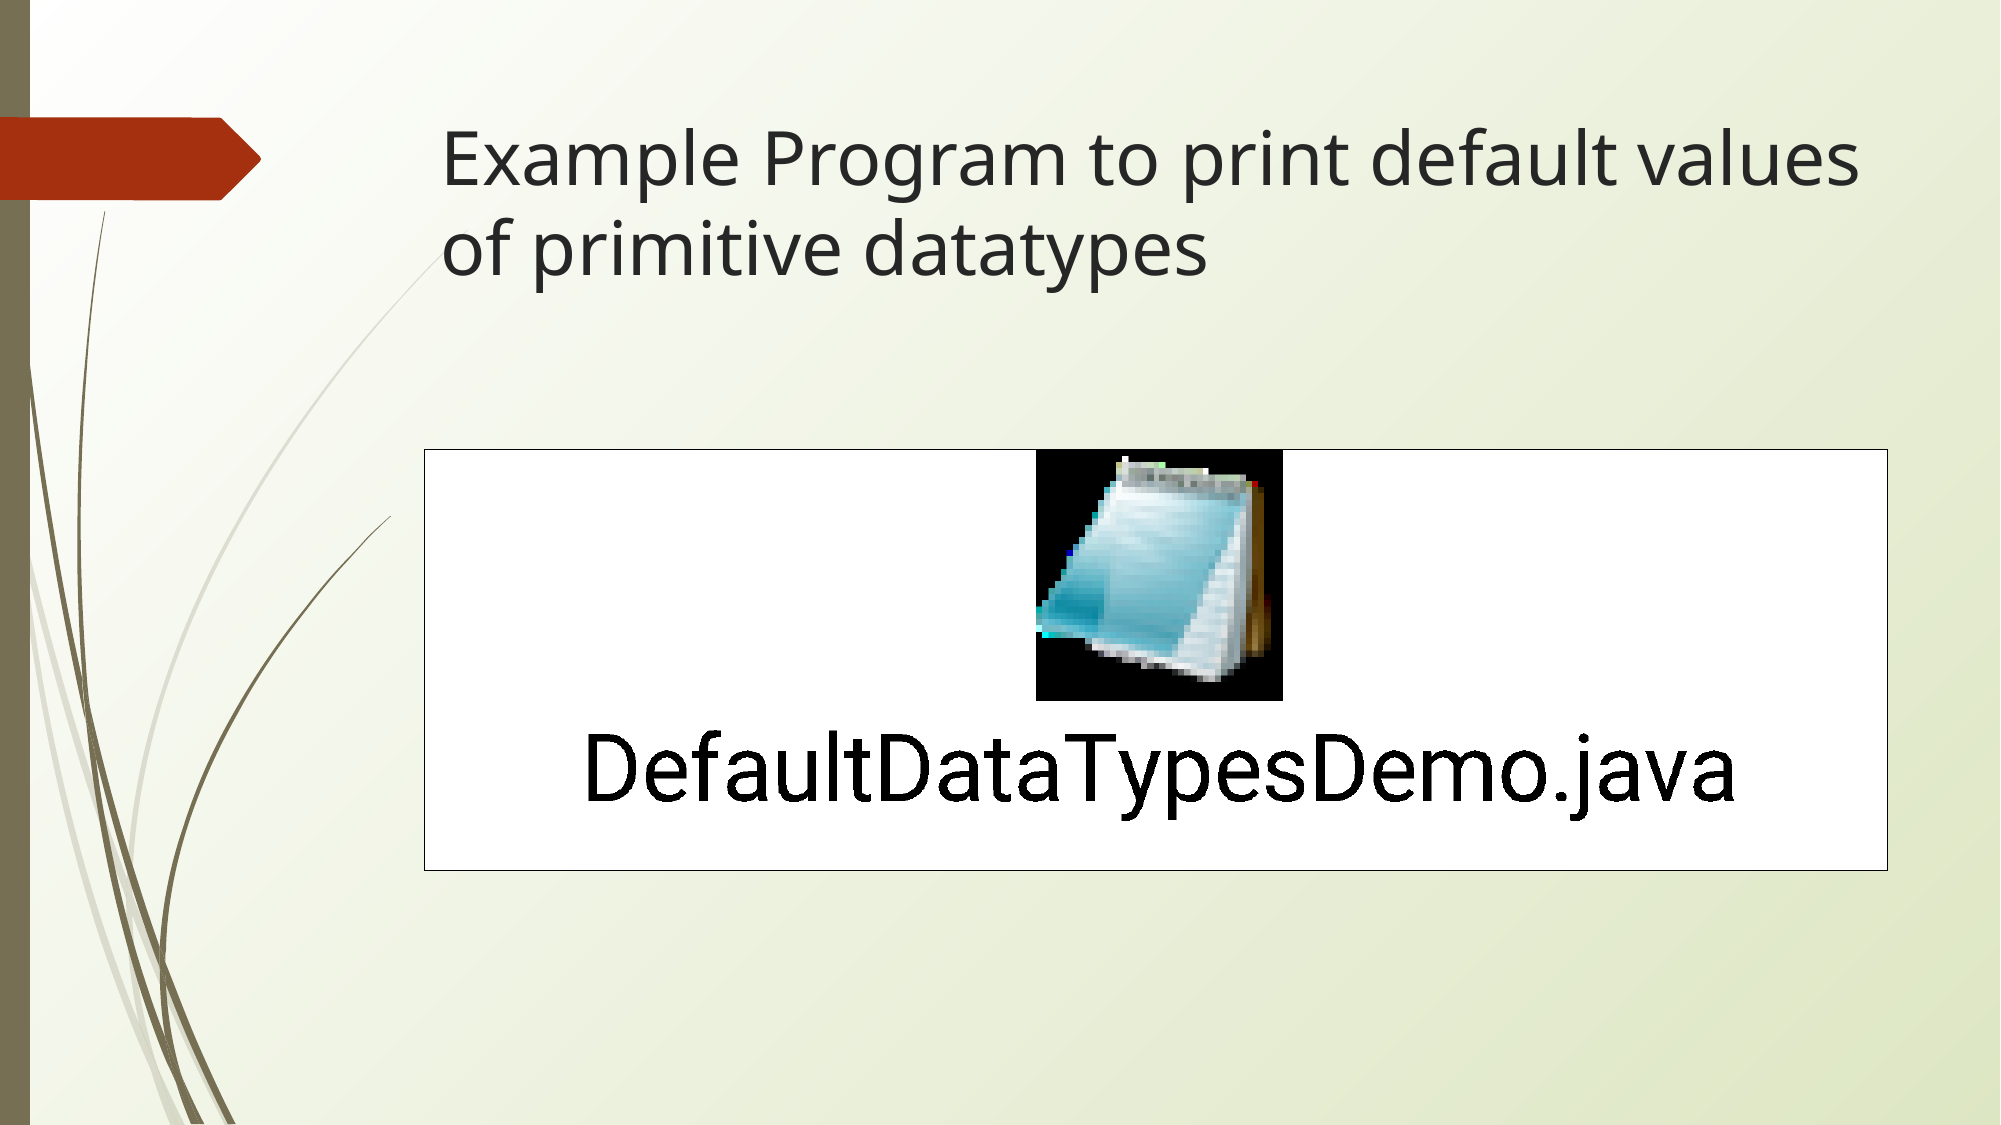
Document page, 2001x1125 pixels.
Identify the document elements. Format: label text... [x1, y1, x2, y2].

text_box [424, 449, 1888, 871]
title Example Program to print default values of primitive datatypes [425, 102, 1888, 313]
